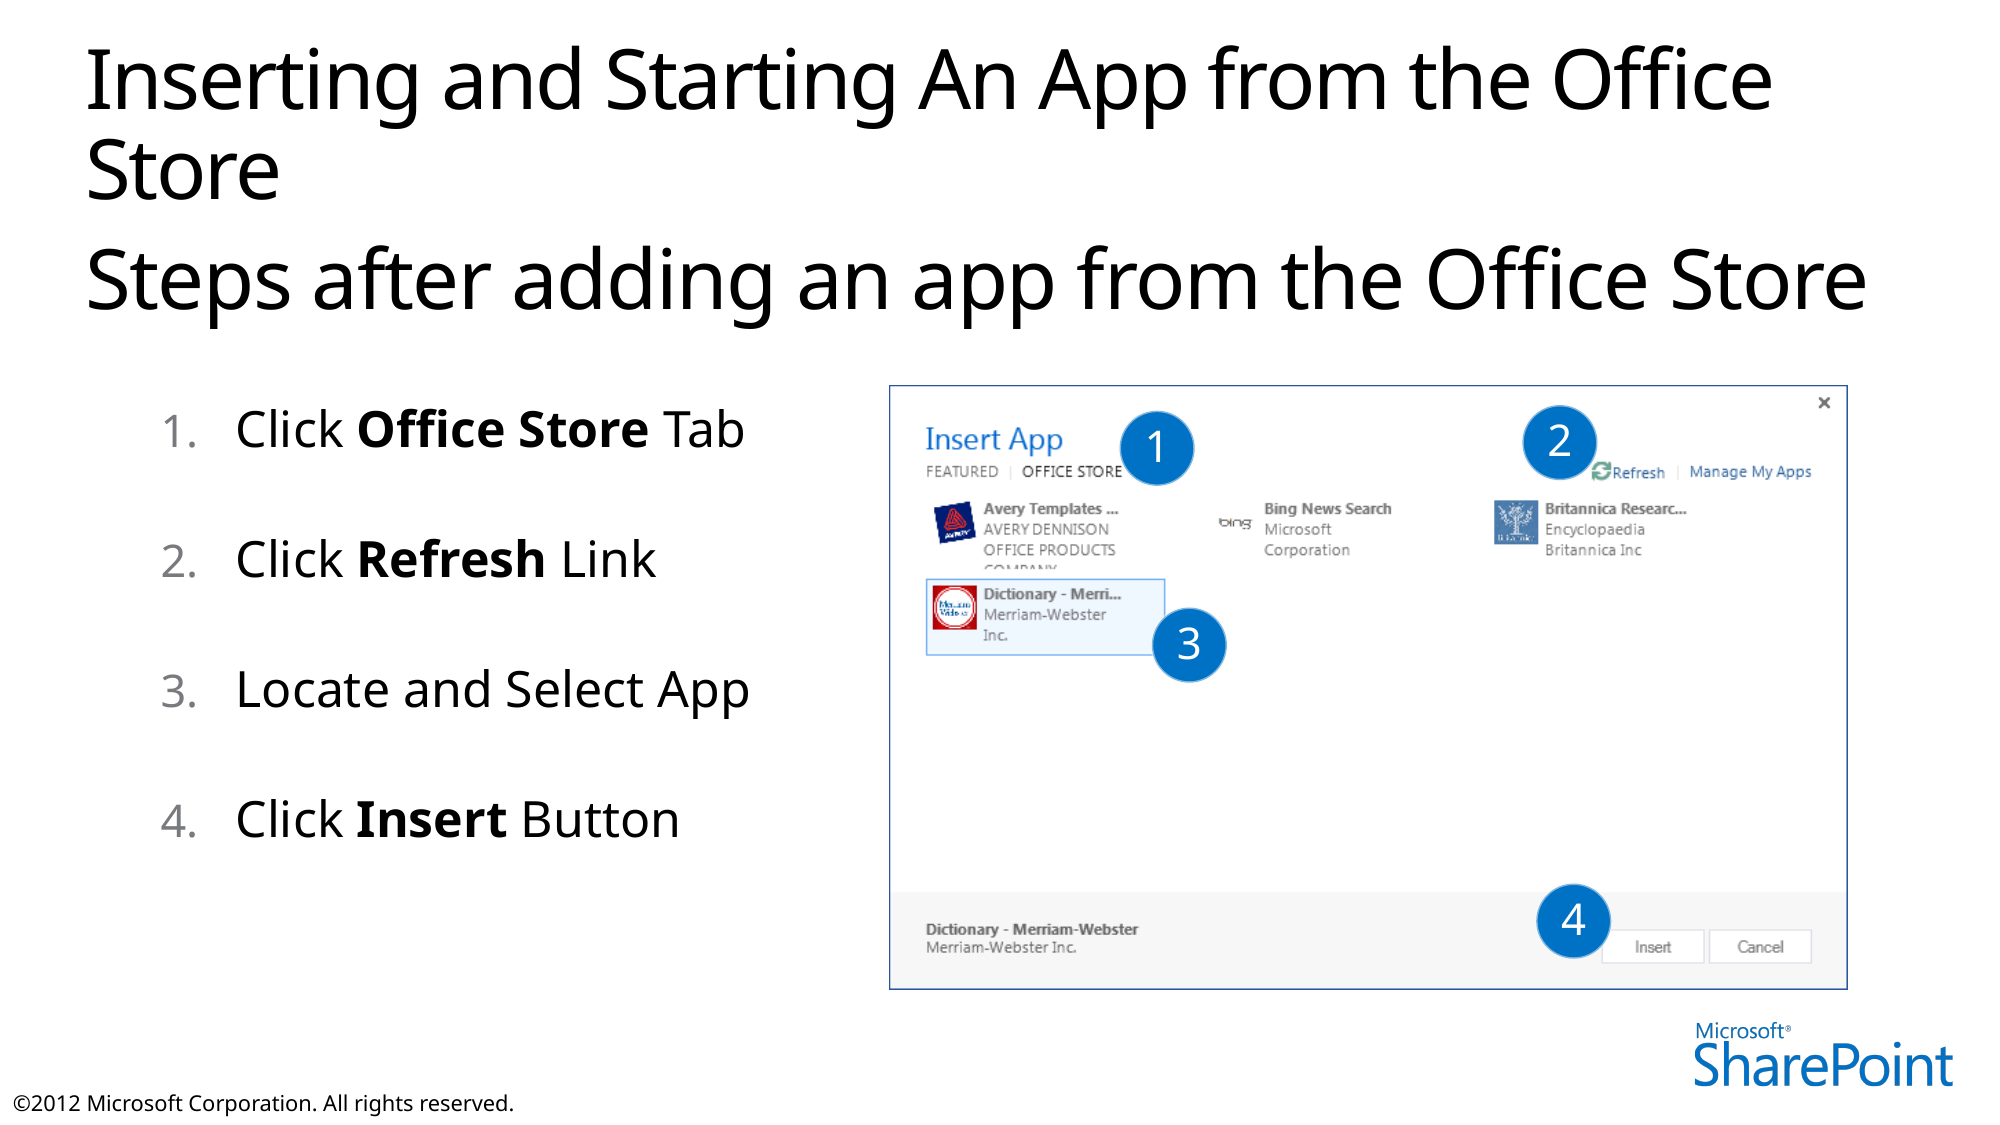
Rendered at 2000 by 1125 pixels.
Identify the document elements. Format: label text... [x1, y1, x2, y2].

list Steps after adding an app from the Office Store Click Office Store Tab Click Refresh Link Locate and Select App Click Insert Button [85, 237, 1914, 573]
picture [889, 385, 1848, 990]
title Inserting and Starting An App from the Office Store [85, 37, 1914, 161]
picture [1690, 1007, 1953, 1098]
